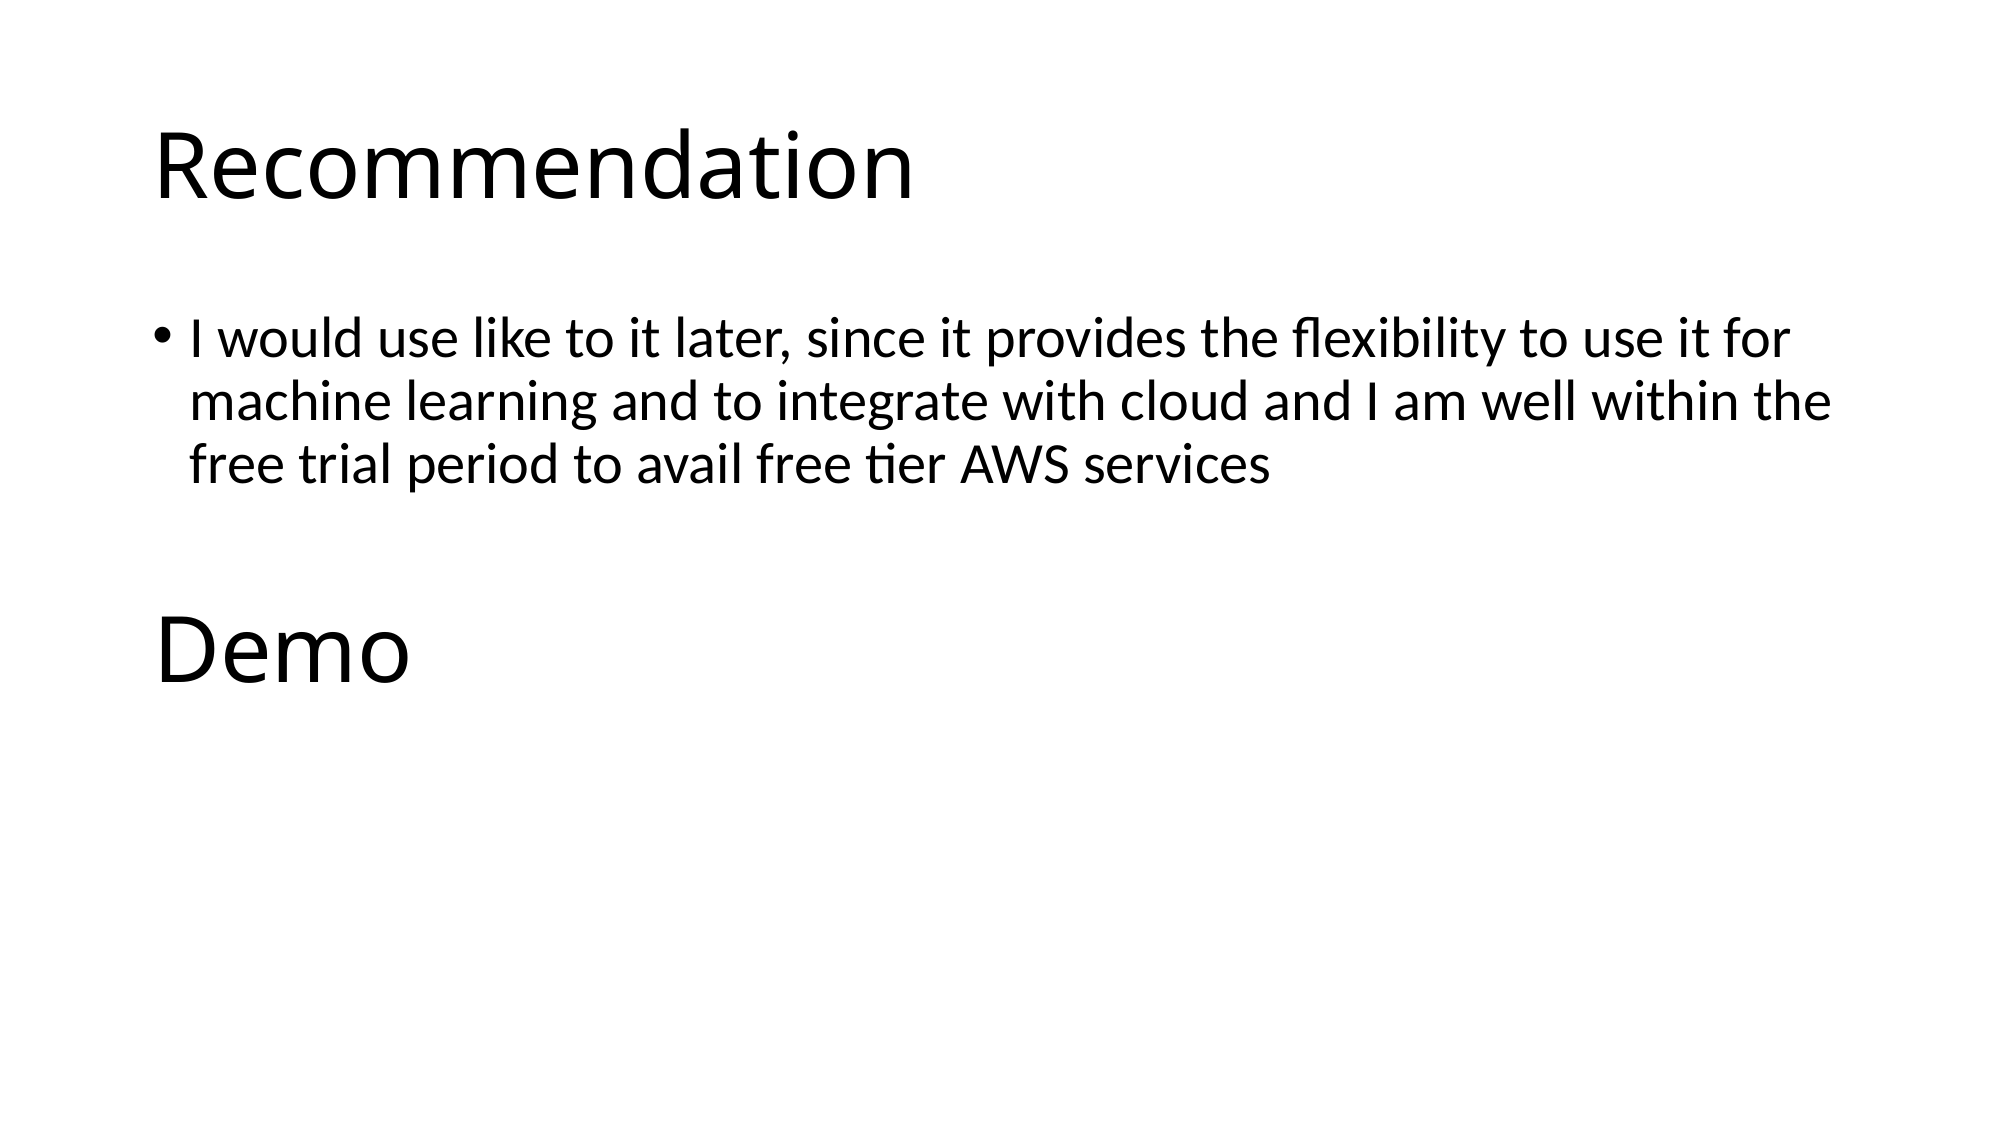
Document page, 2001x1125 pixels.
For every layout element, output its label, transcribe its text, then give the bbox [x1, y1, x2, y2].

title Recommendation [137, 59, 1863, 278]
text_box Demo [138, 543, 1864, 762]
list I would use like to it later, since it provides the flexibility to use it for machine learning and to integrate with cloud and I am well within the free trial period to avail free tier AWS services [137, 299, 1863, 563]
